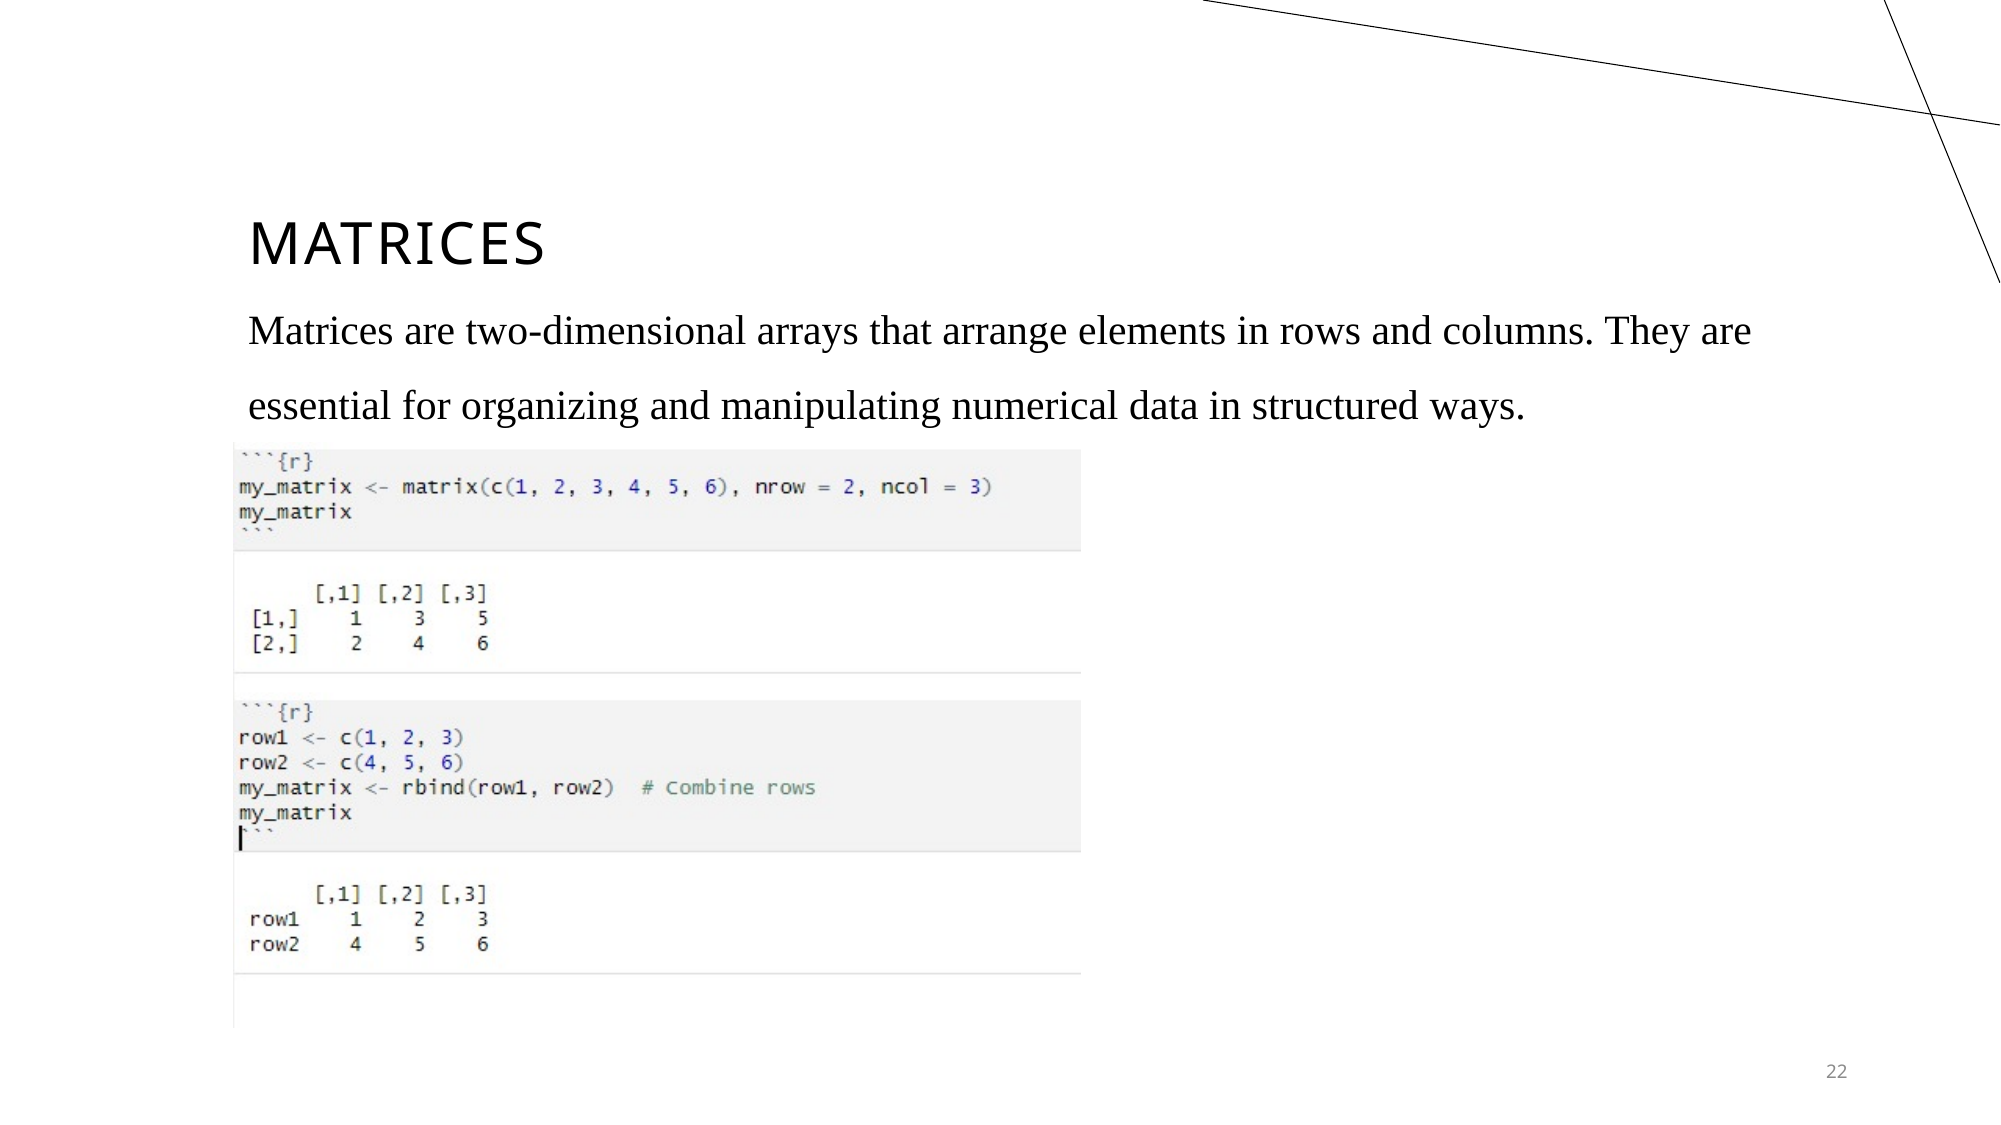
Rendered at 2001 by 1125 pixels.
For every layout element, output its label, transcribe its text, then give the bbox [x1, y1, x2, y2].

title MATRICES [233, 188, 954, 270]
slide_number 22 [1412, 1042, 1863, 1103]
text_box Matrices are two-dimensional arrays that arrange elements in rows and columns. They are essential for organizing and manipulating numerical data in structured ways. [233, 270, 1904, 435]
picture [233, 442, 1081, 1028]
